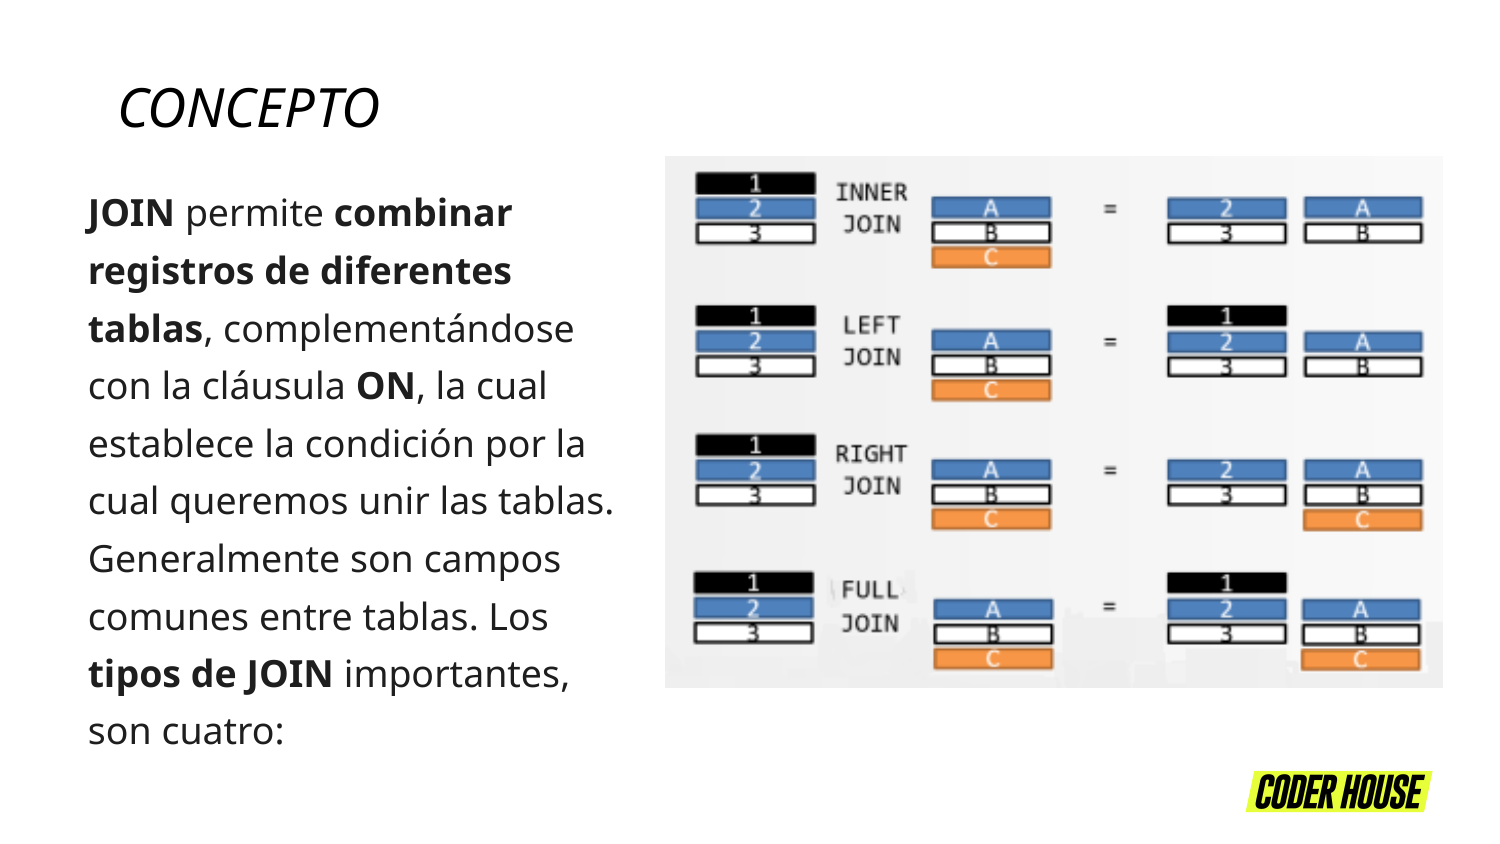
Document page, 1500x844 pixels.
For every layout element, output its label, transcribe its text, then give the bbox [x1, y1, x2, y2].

text_box CONCEPTO [101, 58, 1098, 175]
text_box JOIN permite combinar registros de diferentes tablas, complementándose con la cláusula ON, la cual establece la condición por la cual queremos unir las tablas. Generalmente son campos comunes entre tablas. Los tipos de JOIN importantes, son cuatro: [72, 161, 666, 765]
picture [1241, 764, 1437, 819]
picture [664, 155, 1443, 688]
